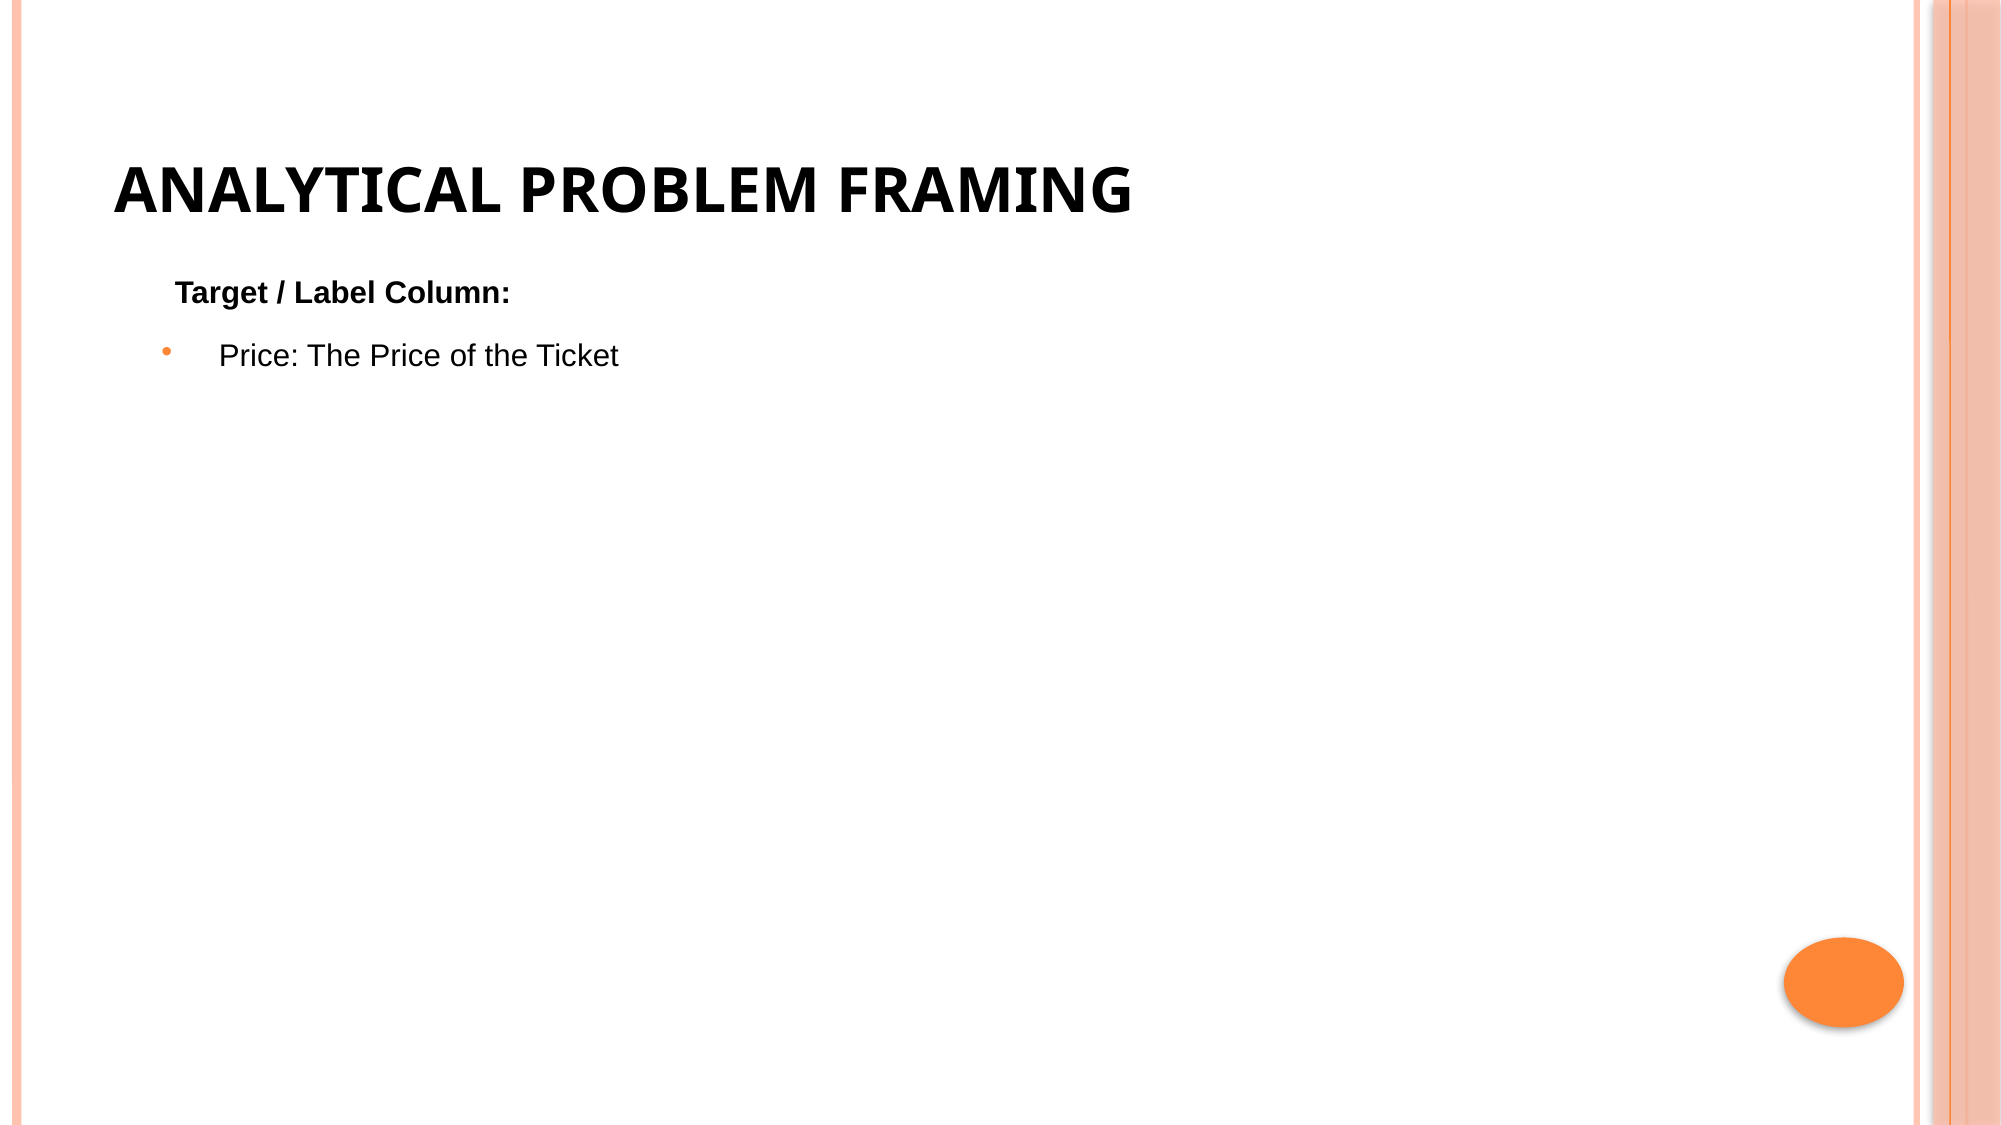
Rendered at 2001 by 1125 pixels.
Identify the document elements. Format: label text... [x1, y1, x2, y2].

title Analytical Problem Framing [99, 45, 1734, 233]
list Target / Label Column: Price: The Price of the Ticket [99, 262, 1734, 1062]
